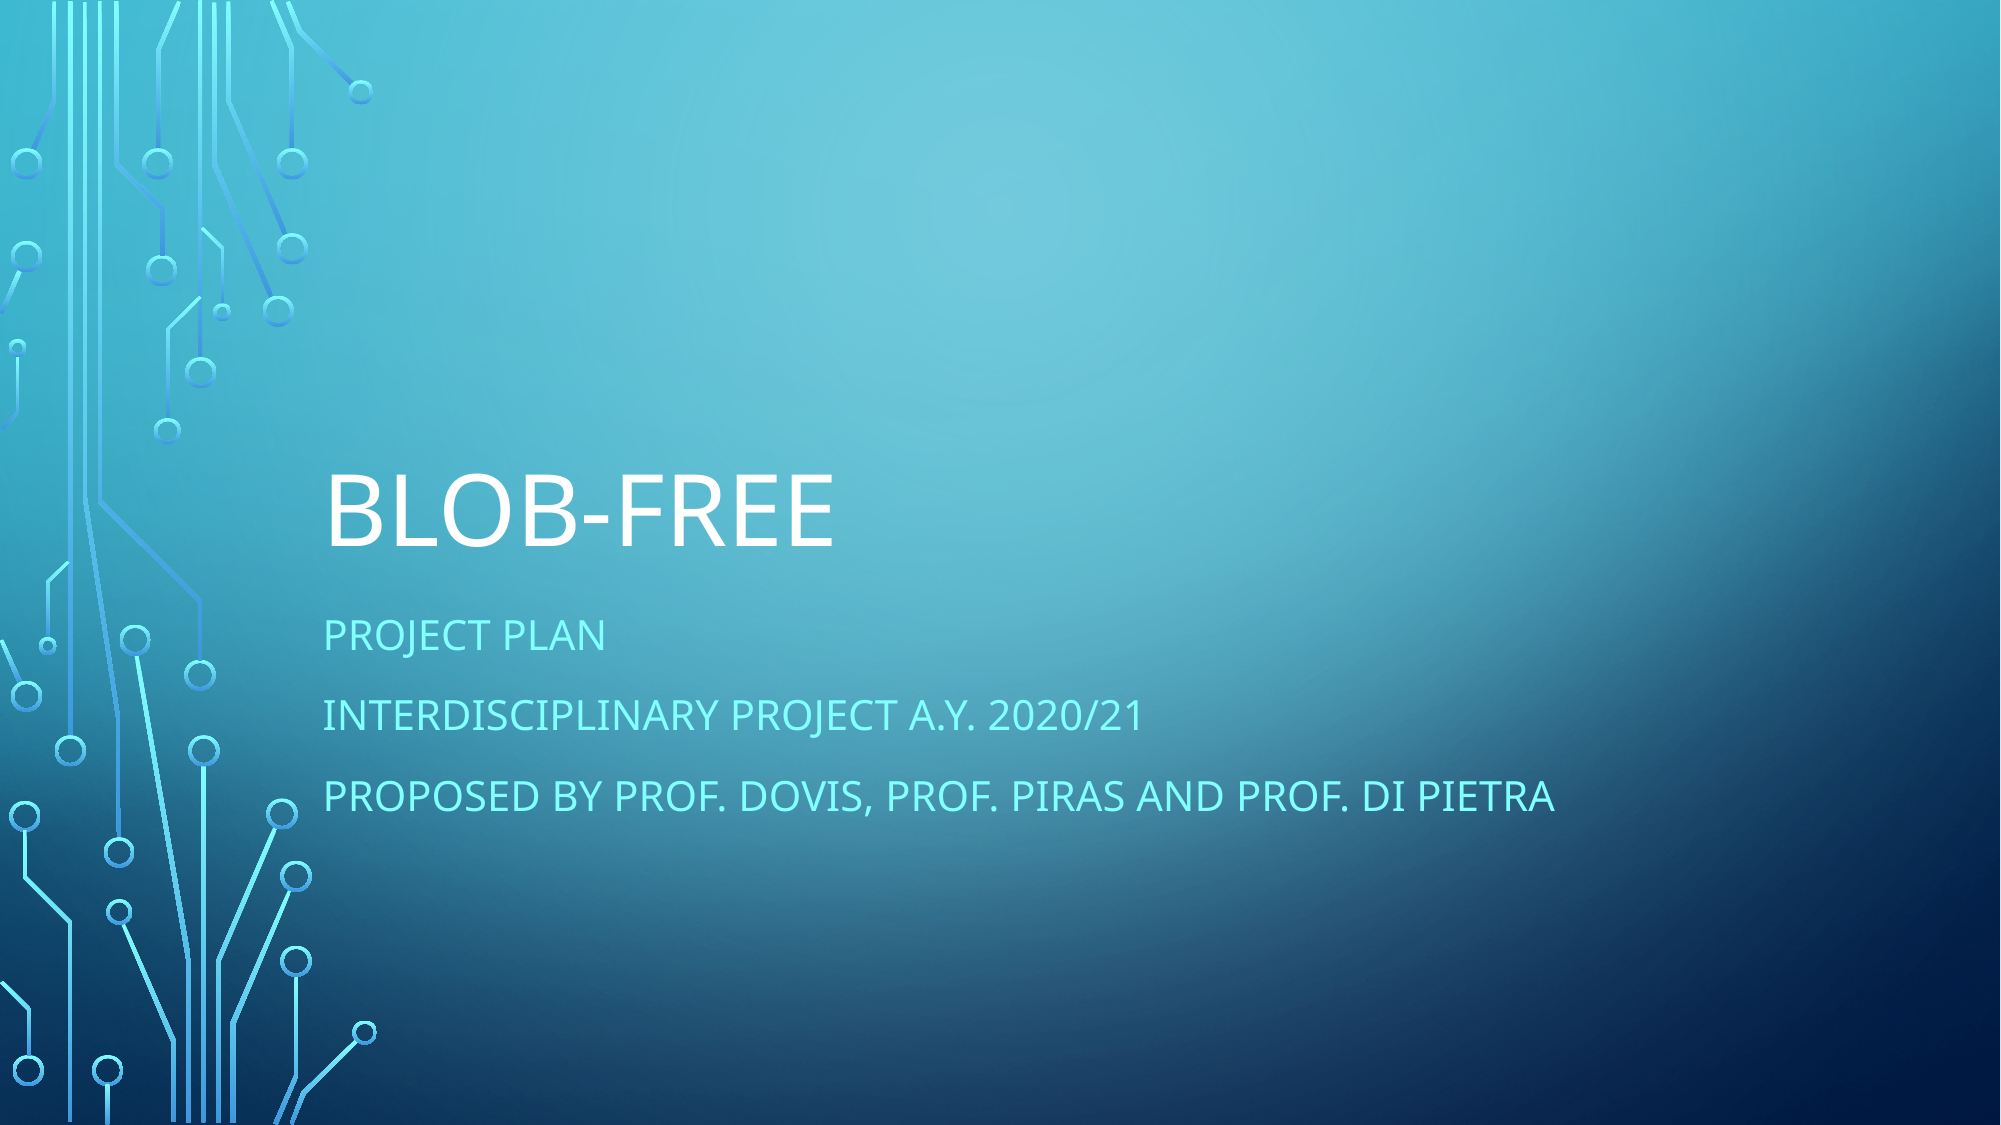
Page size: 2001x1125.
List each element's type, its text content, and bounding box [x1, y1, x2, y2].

title BLOB-FREE [307, 184, 1750, 576]
subtitle Project Plan Interdisciplinary project A.Y. 2020/21 Proposed by pROf. dovis, prof. piras and prof. di pietra [307, 590, 1750, 863]
